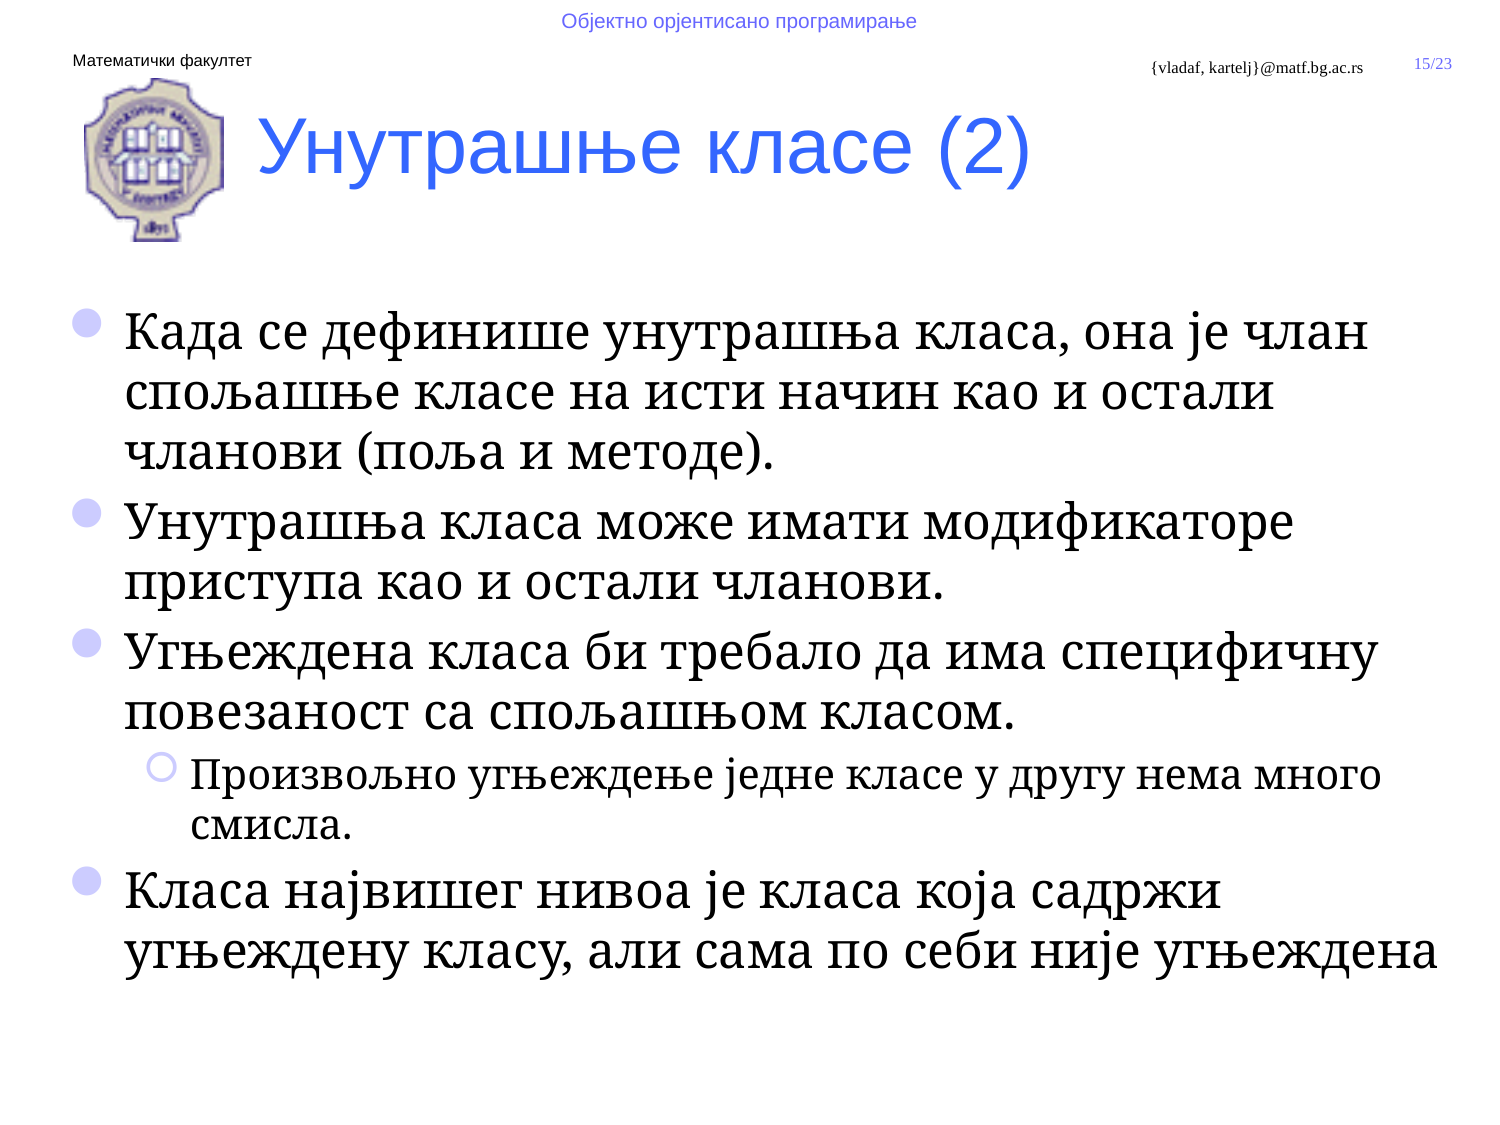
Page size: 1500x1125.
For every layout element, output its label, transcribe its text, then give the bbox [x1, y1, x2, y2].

list Када се дефинише унутрашња класа, она је члан спољашње класе на исти начин као и остали чланови (поља и методе). Унутрашња класа може имати модификаторе приступа као и остали чланови. Угњеждена класа би требало да има специфичну повезаност са спољашњом класом. Произвољно угњеждење једне класе у другу нема много смисла. Класа највишег нивоа је класа која садржи угњеждену класу, али сама по себи није угњеждена [53, 292, 1471, 1027]
text_box Унутрашње класе (2) [242, 66, 1424, 217]
picture [84, 78, 224, 242]
